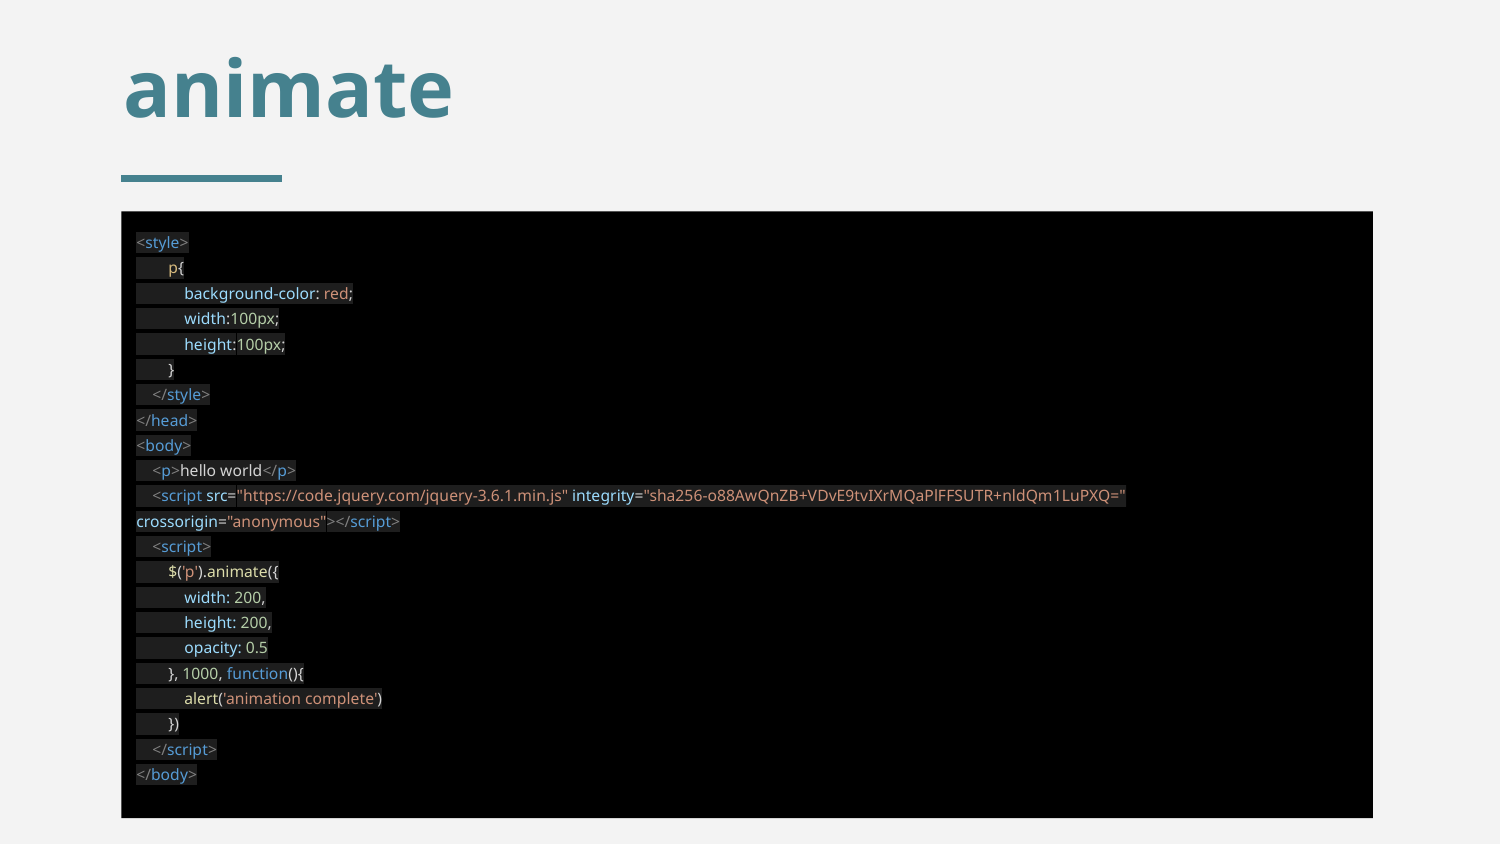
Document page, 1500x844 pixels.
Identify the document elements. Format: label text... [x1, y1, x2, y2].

title animate [108, 23, 1235, 149]
list <style> p{ background-color: red; width:100px; height:100px; } </style> </head> <body> <p>hello world</p> <script src="https://code.jquery.com/jquery-3.6.1.min.js" integrity="sha256-o88AwQnZB+VDvE9tvIXrMQaPlFFSUTR+nldQm1LuPXQ=" crossorigin="anonymous"></script> <script> $('p').animate({ width: 200, height: 200, opacity: 0.5 }, 1000, function(){ alert('animation complete') }) </script> </body> [121, 211, 1373, 819]
